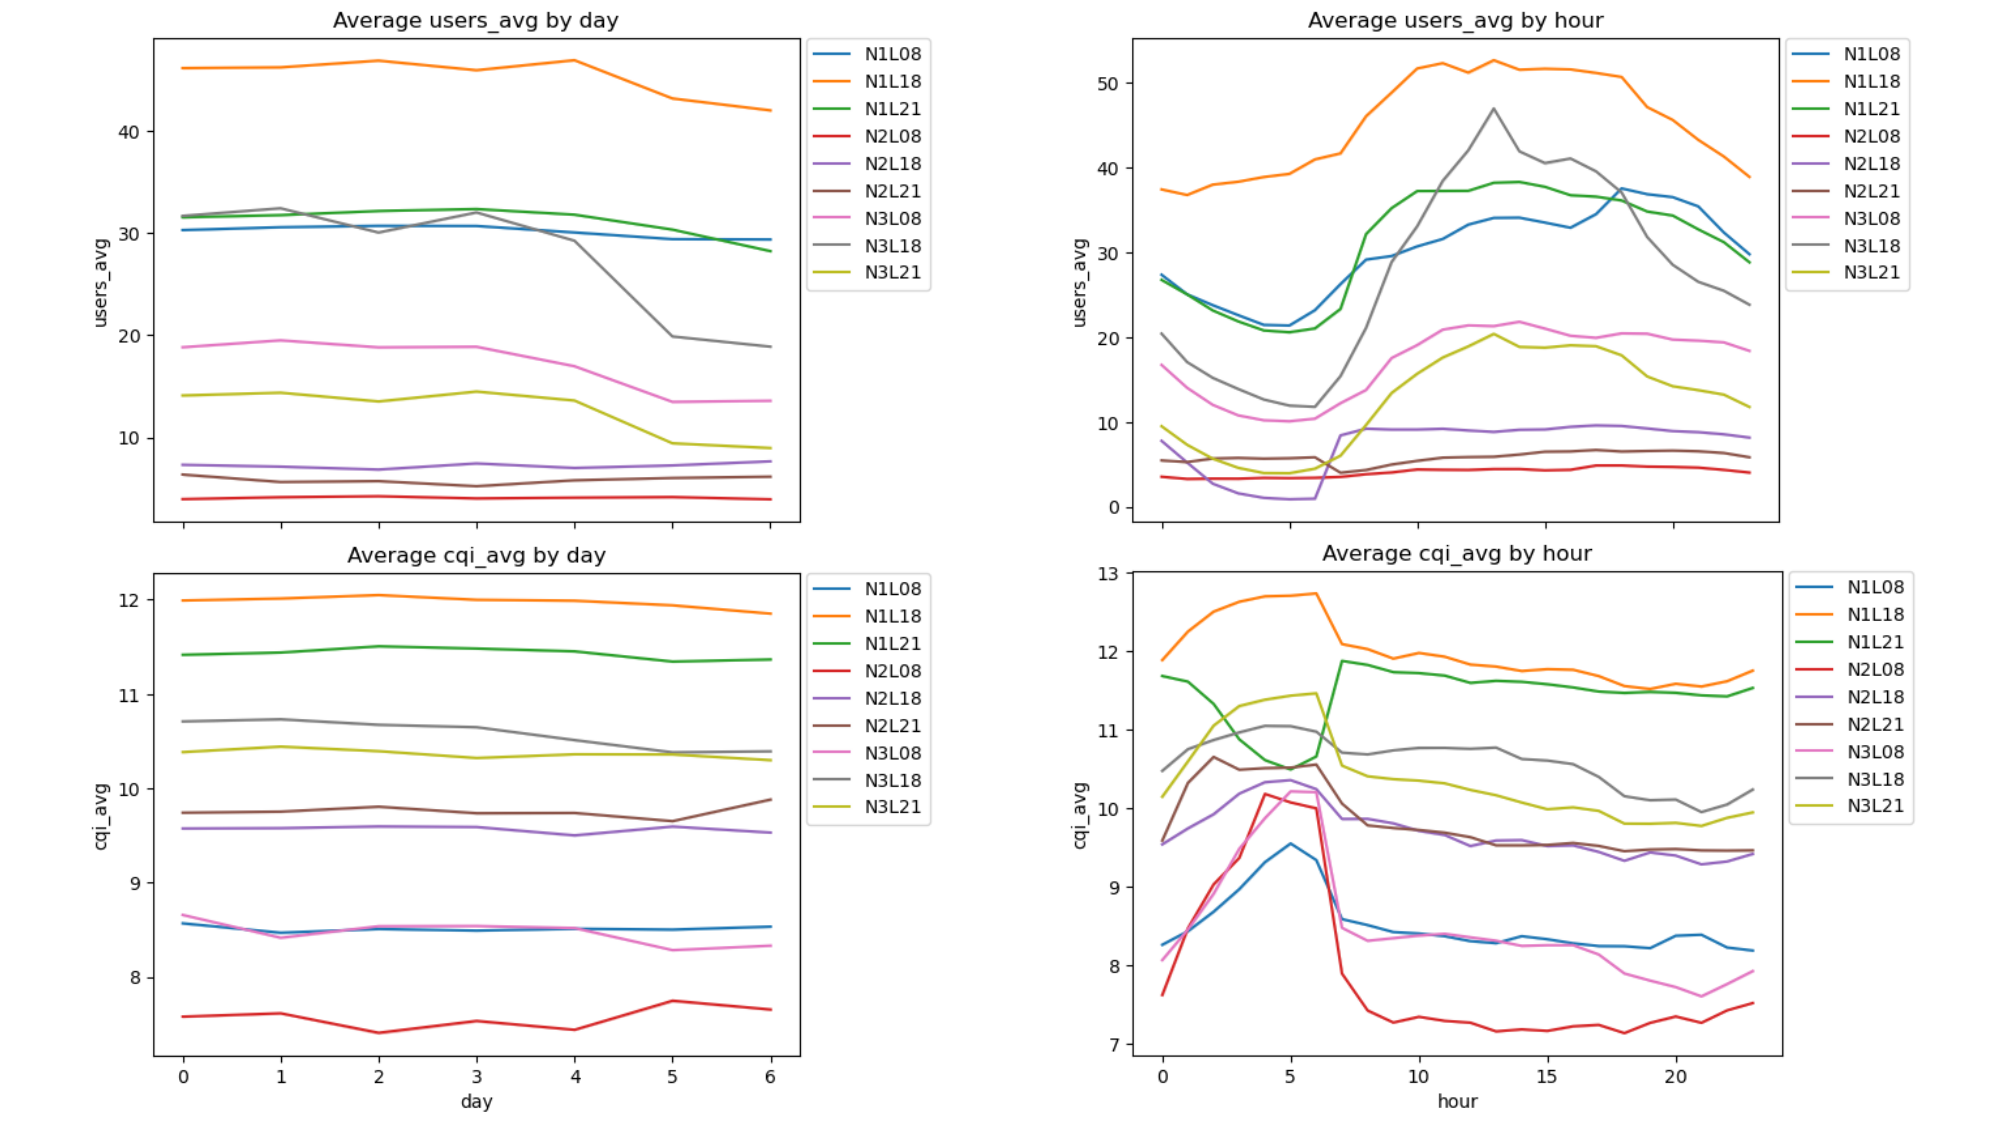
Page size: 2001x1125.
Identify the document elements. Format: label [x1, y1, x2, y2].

picture [1057, 0, 1925, 1125]
picture [79, 0, 942, 1125]
